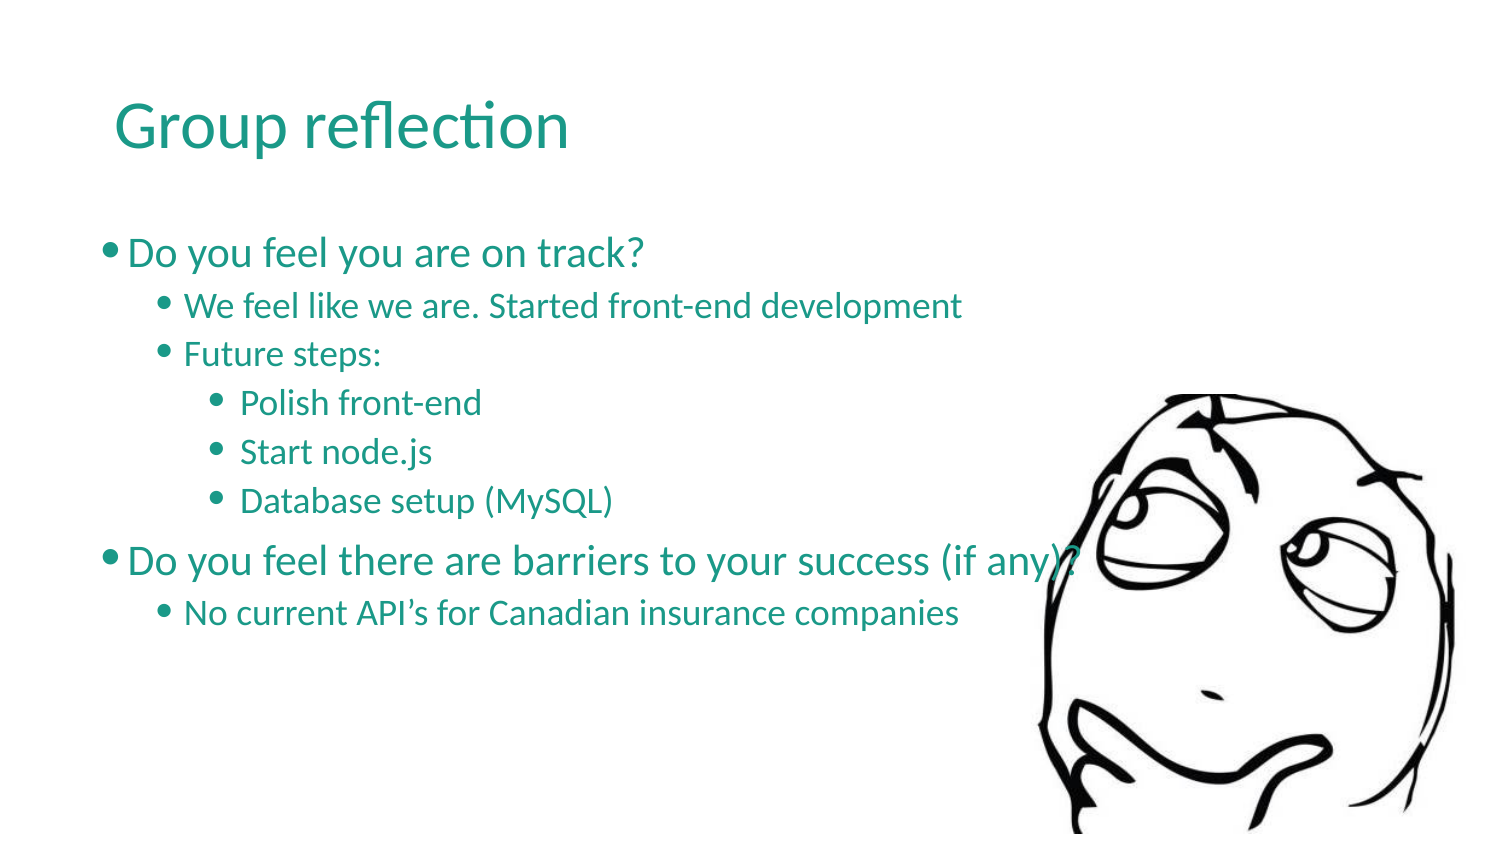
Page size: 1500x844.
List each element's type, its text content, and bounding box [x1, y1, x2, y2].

picture [1012, 393, 1485, 834]
list Do you feel you are on track? We feel like we are. Started front-end development Future steps: Polish front-end Start node.js Database setup (MySQL) Do you feel there are barriers to your success (if any)? No current API’s for Canadian insurance companies [87, 224, 1102, 834]
title Group reflection [103, 44, 1397, 208]
